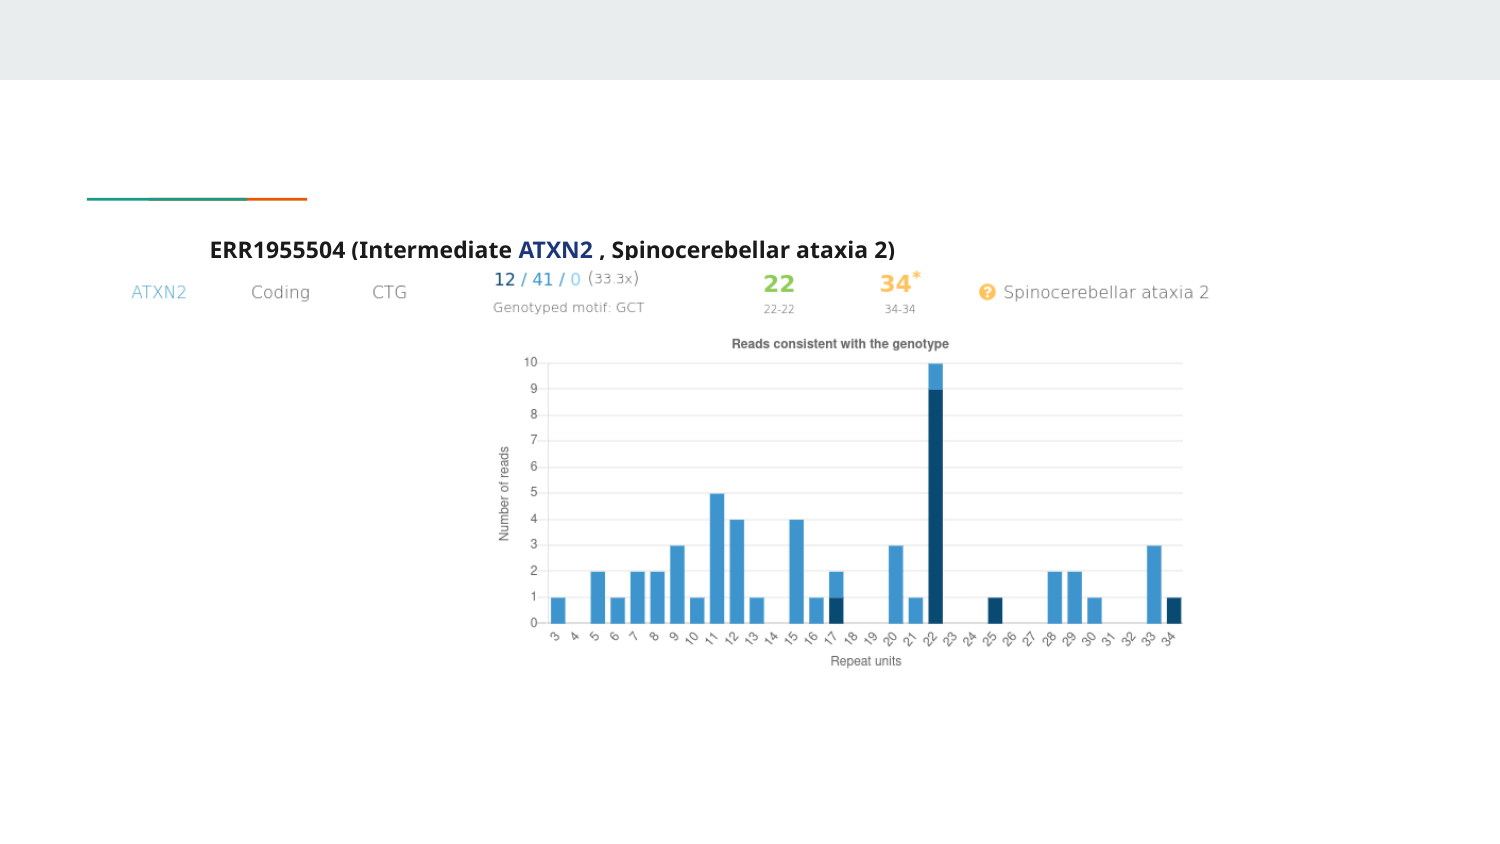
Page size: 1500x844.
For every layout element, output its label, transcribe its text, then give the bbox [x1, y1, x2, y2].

title ERR1955504 (Intermediate ATXN2 , Spinocerebellar ataxia 2) [119, 216, 1381, 305]
picture [126, 260, 1252, 673]
